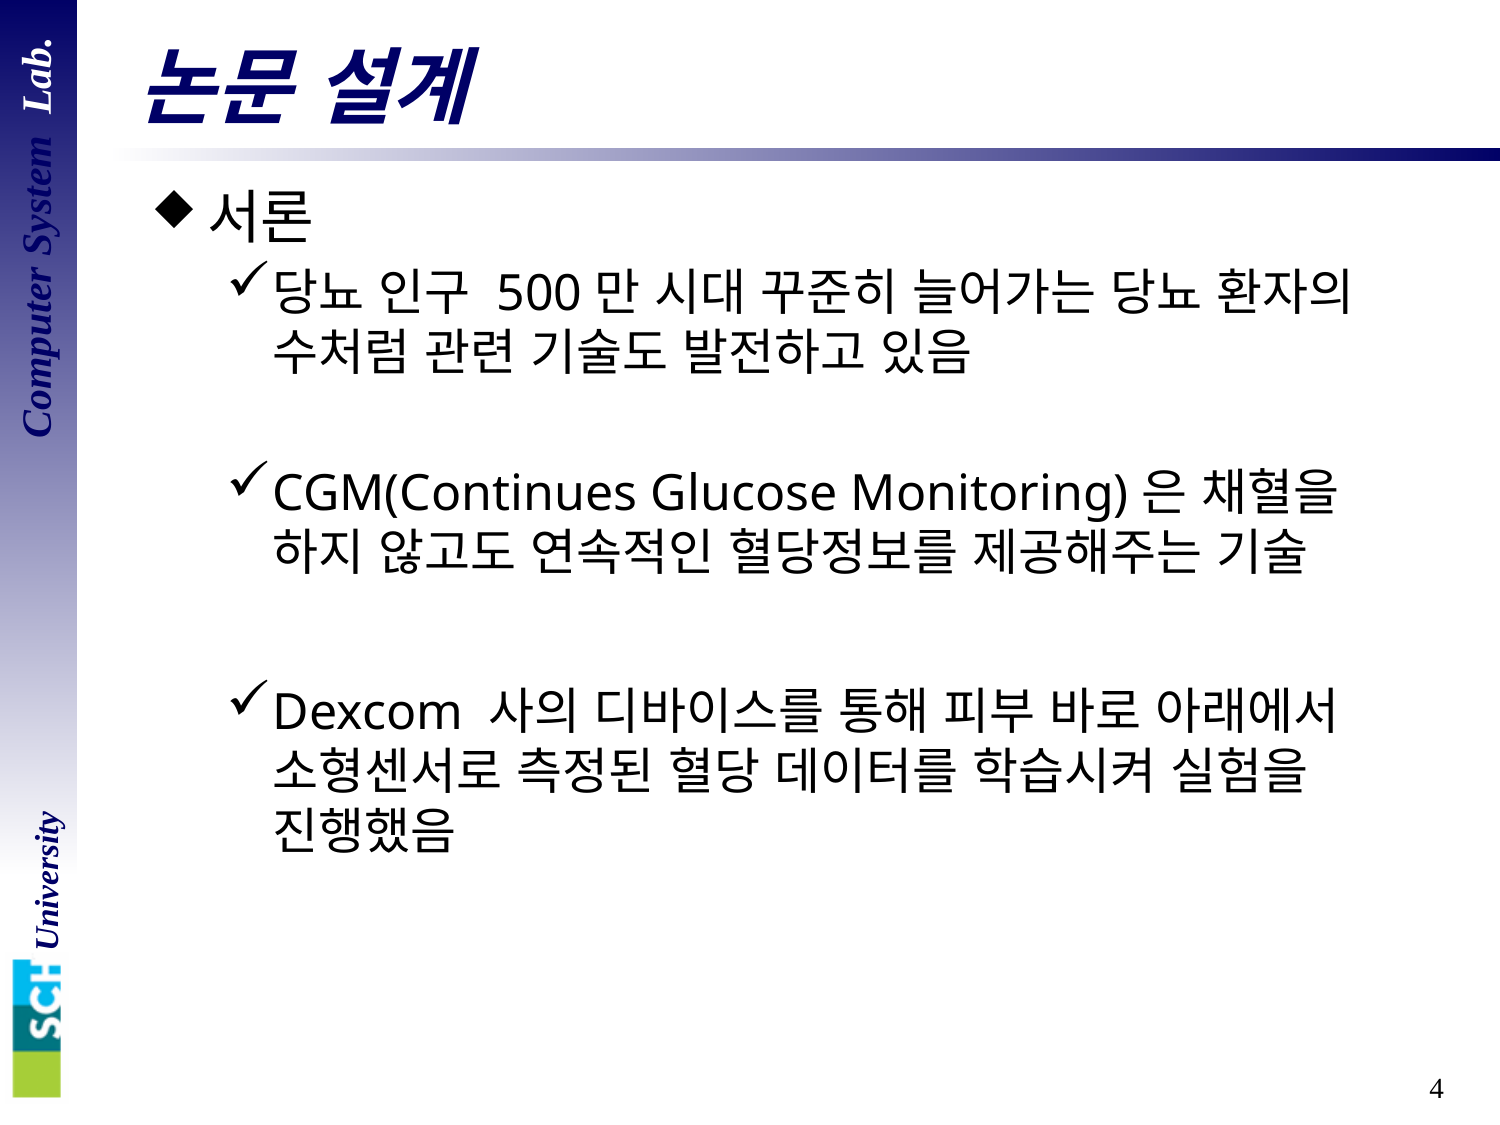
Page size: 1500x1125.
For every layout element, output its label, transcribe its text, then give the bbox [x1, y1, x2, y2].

list 서론 당뇨 인구 500만 시대 꾸준히 늘어가는 당뇨 환자의 수처럼 관련 기술도 발전하고 있음 CGM(Continues Glucose Monitoring)은 채혈을 하지 않고도 연속적인 혈당정보를 제공해주는 기술 Dexcom 사의 디바이스를 통해 피부 바로 아래에서 소형센서로 측정된 혈당 데이터를 학습시켜 실험을 진행했음 [135, 172, 1448, 1038]
picture [5, 952, 69, 1104]
title 논문 설계 [123, 25, 1460, 143]
